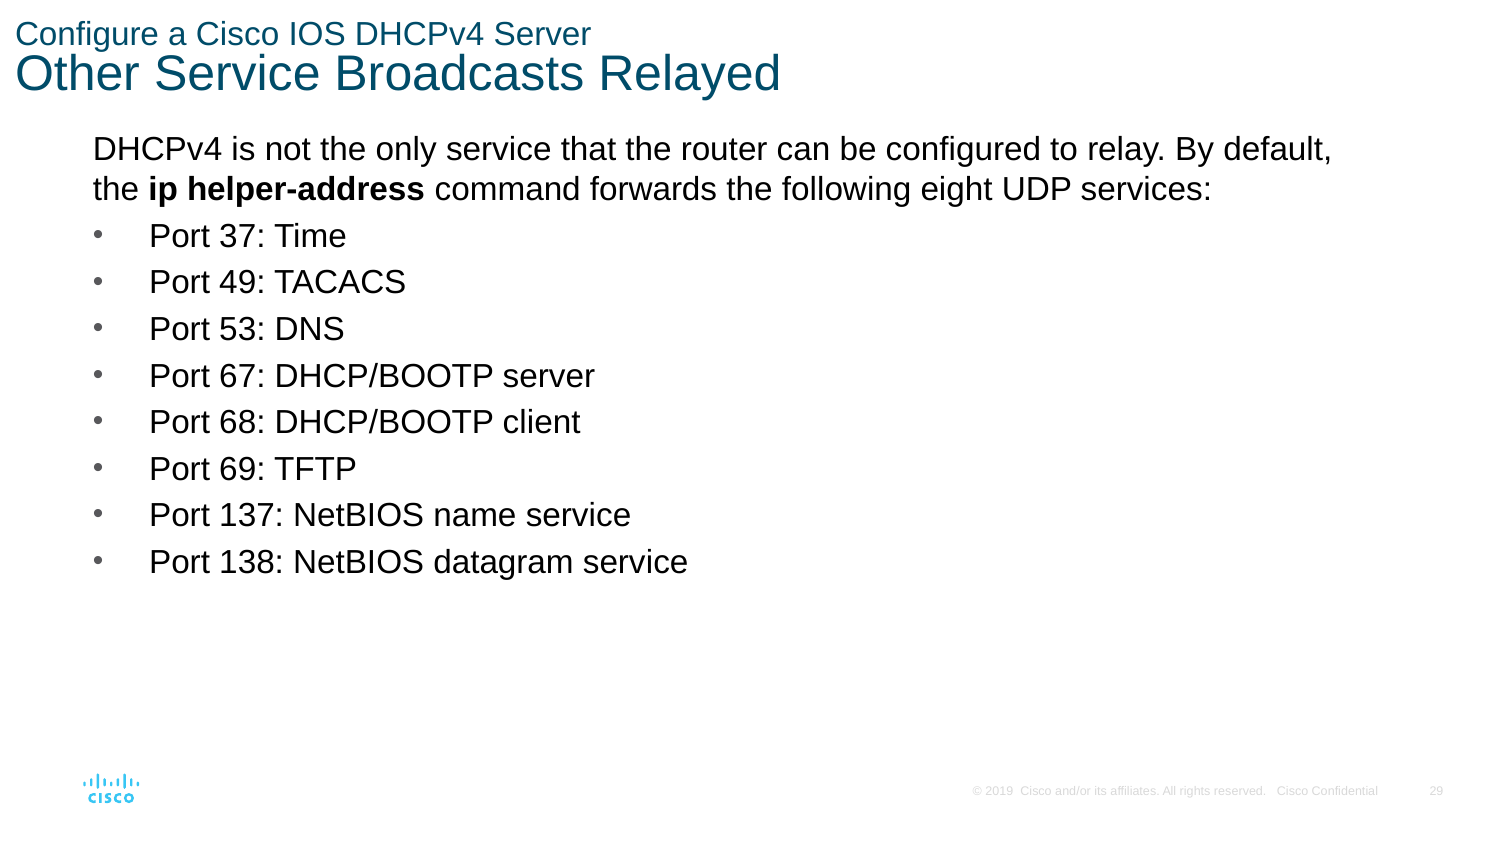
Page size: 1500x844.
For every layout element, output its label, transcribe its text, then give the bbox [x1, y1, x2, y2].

list DHCPv4 is not the only service that the router can be configured to relay. By default, the ip helper-address command forwards the following eight UDP services: Port 37: Time Port 49: TACACS Port 53: DNS Port 67: DHCP/BOOTP server Port 68: DHCP/BOOTP client Port 69: TFTP Port 137: NetBIOS name service Port 138: NetBIOS datagram service [77, 120, 1437, 726]
title Configure a Cisco IOS DHCPv4 Server Other Service Broadcasts Relayed [0, 0, 1369, 121]
